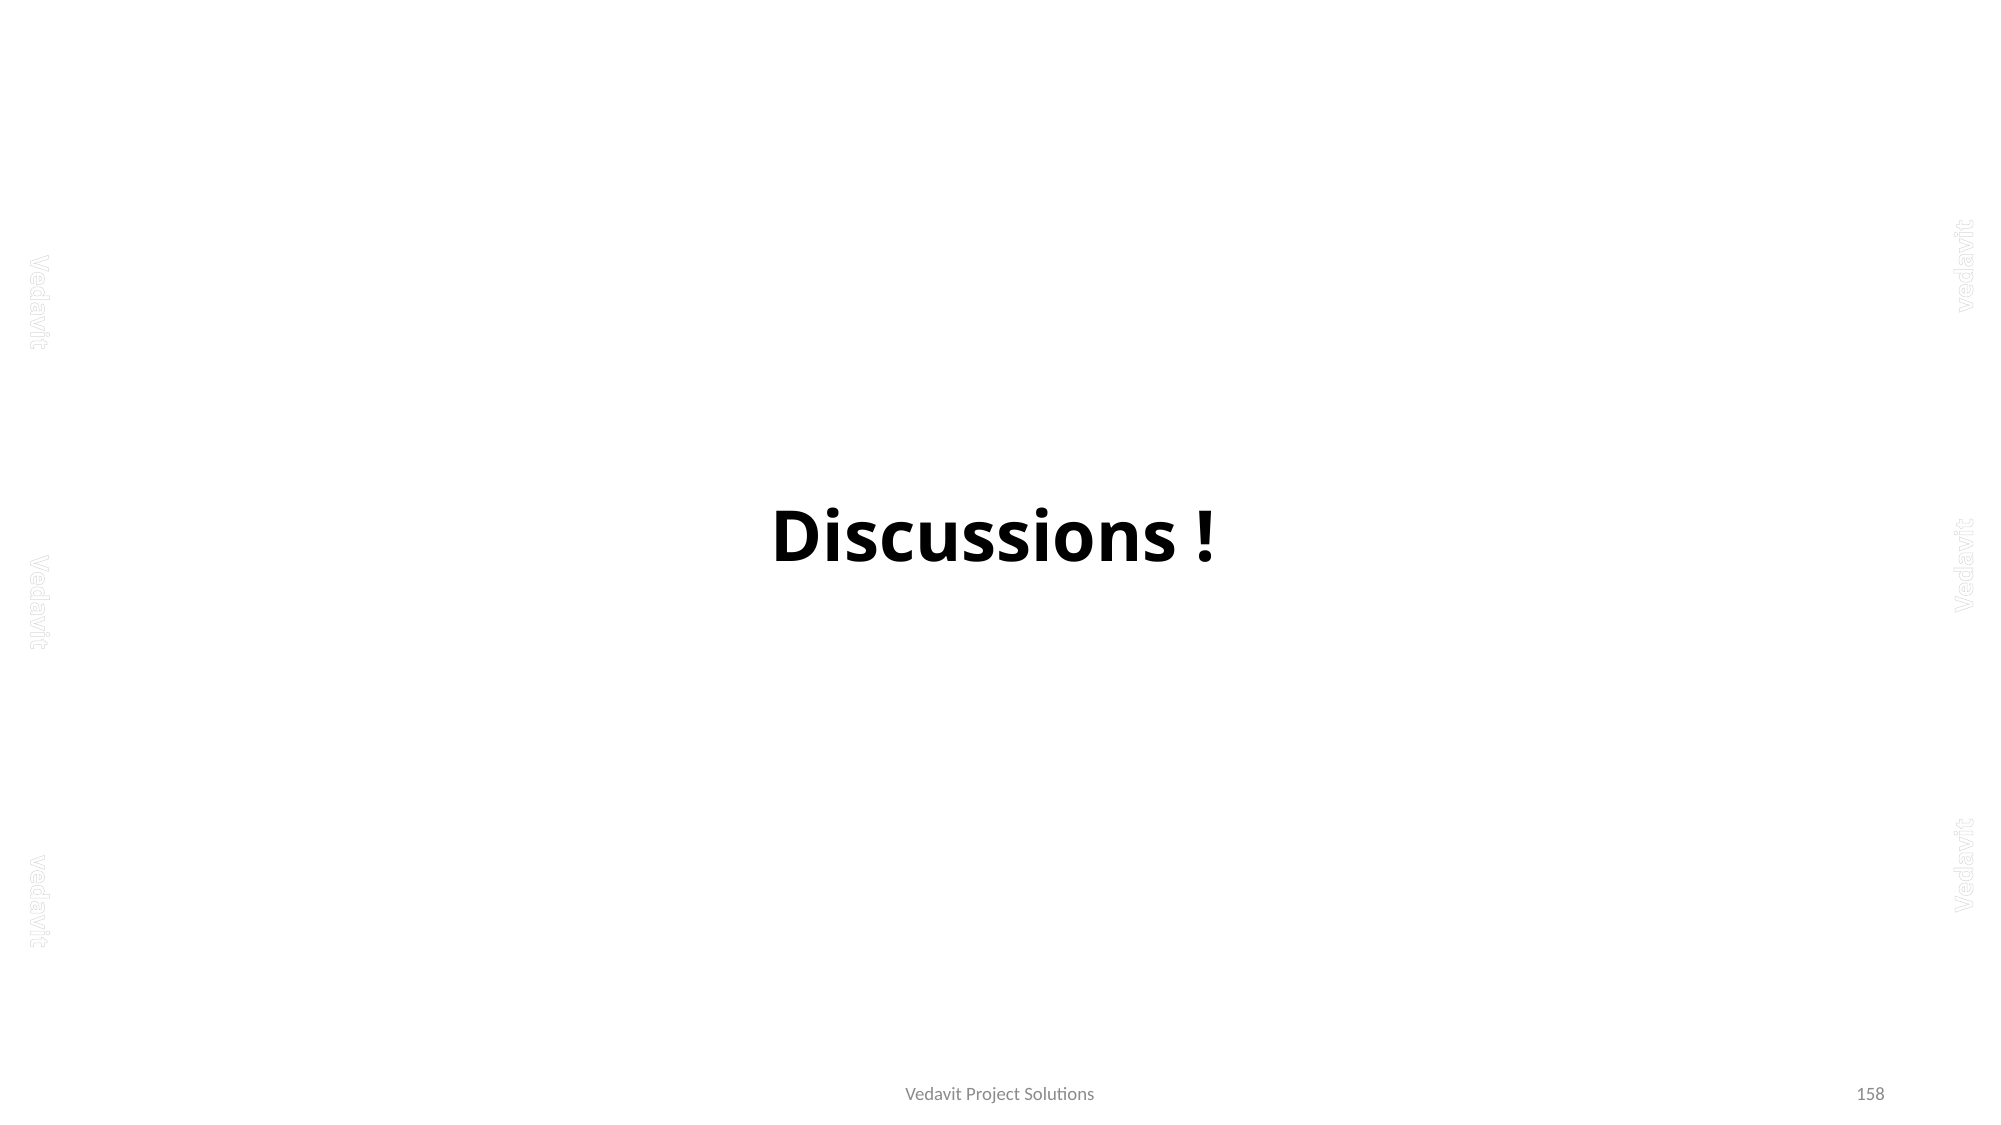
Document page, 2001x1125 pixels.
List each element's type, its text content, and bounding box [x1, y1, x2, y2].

footer Vedavit Project Solutions [683, 1062, 1317, 1123]
slide_number 158 [1433, 1062, 1900, 1123]
